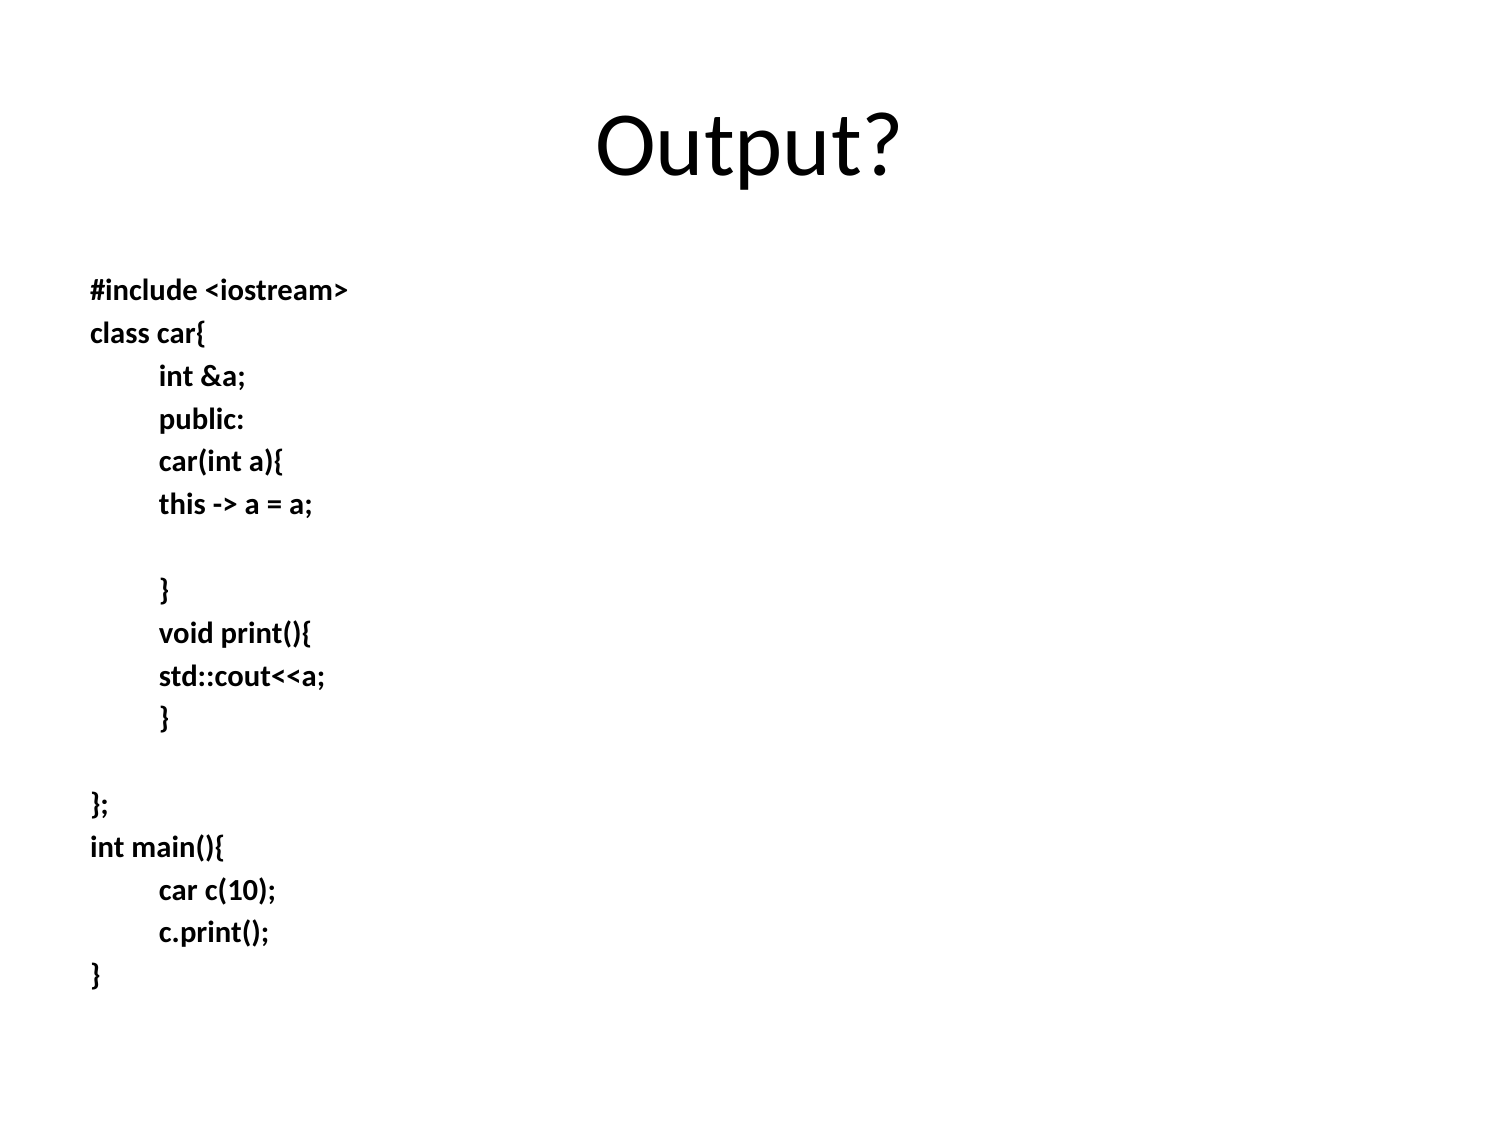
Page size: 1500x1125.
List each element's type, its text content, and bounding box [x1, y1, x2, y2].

title Output? [75, 45, 1425, 233]
list #include <iostream> class car{ int &a; public: car(int a){ this -> a = a; } void print(){ std::cout<<a; } }; int main(){ car c(10); c.print(); } [75, 262, 1425, 1005]
